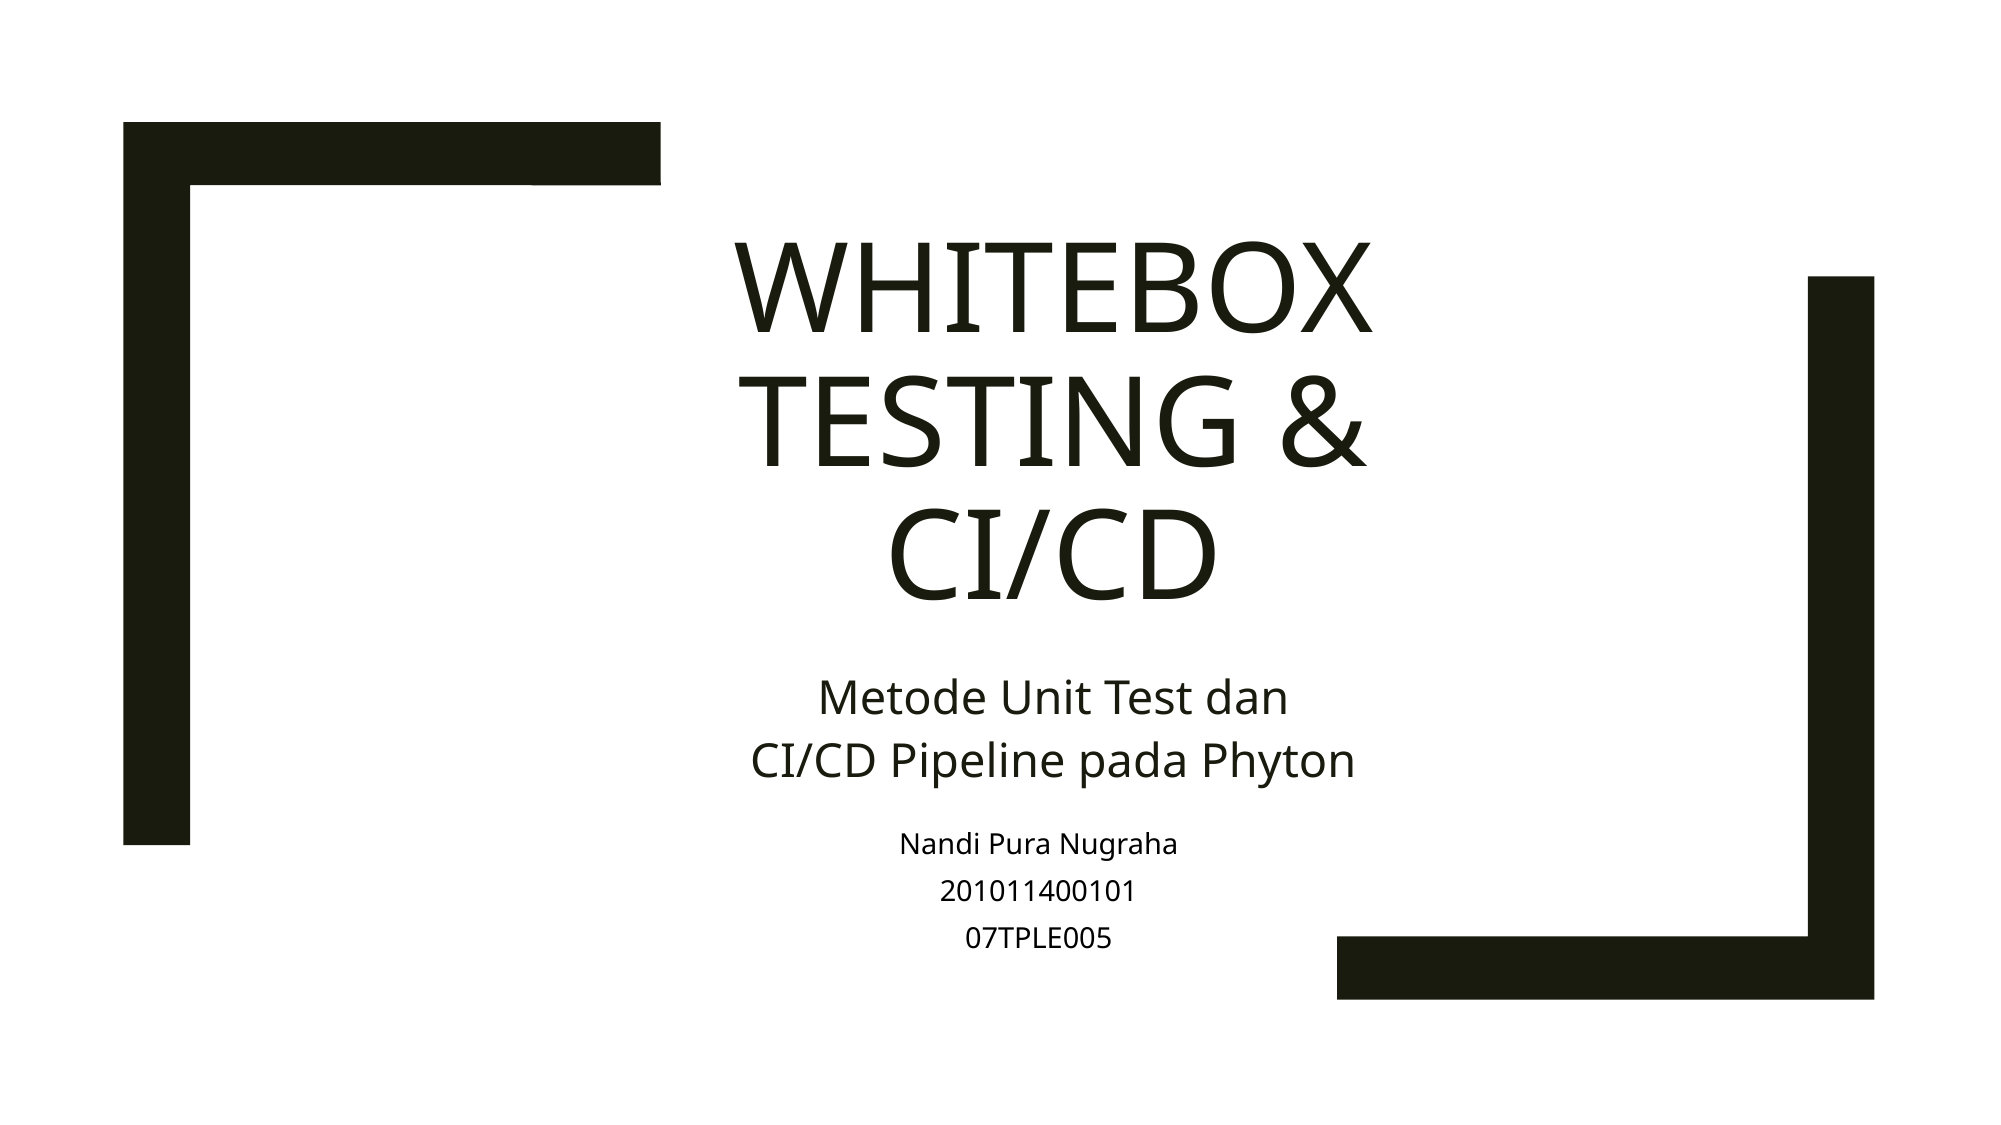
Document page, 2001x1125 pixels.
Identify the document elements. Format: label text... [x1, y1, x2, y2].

subtitle Metode Unit Test dan CI/CD Pipeline pada Phyton [735, 653, 1372, 799]
text_box Nandi Pura Nugraha 201011400101 07TPLE005 [720, 818, 1358, 963]
title Whitebox Testing & CI/CD [690, 187, 1417, 634]
